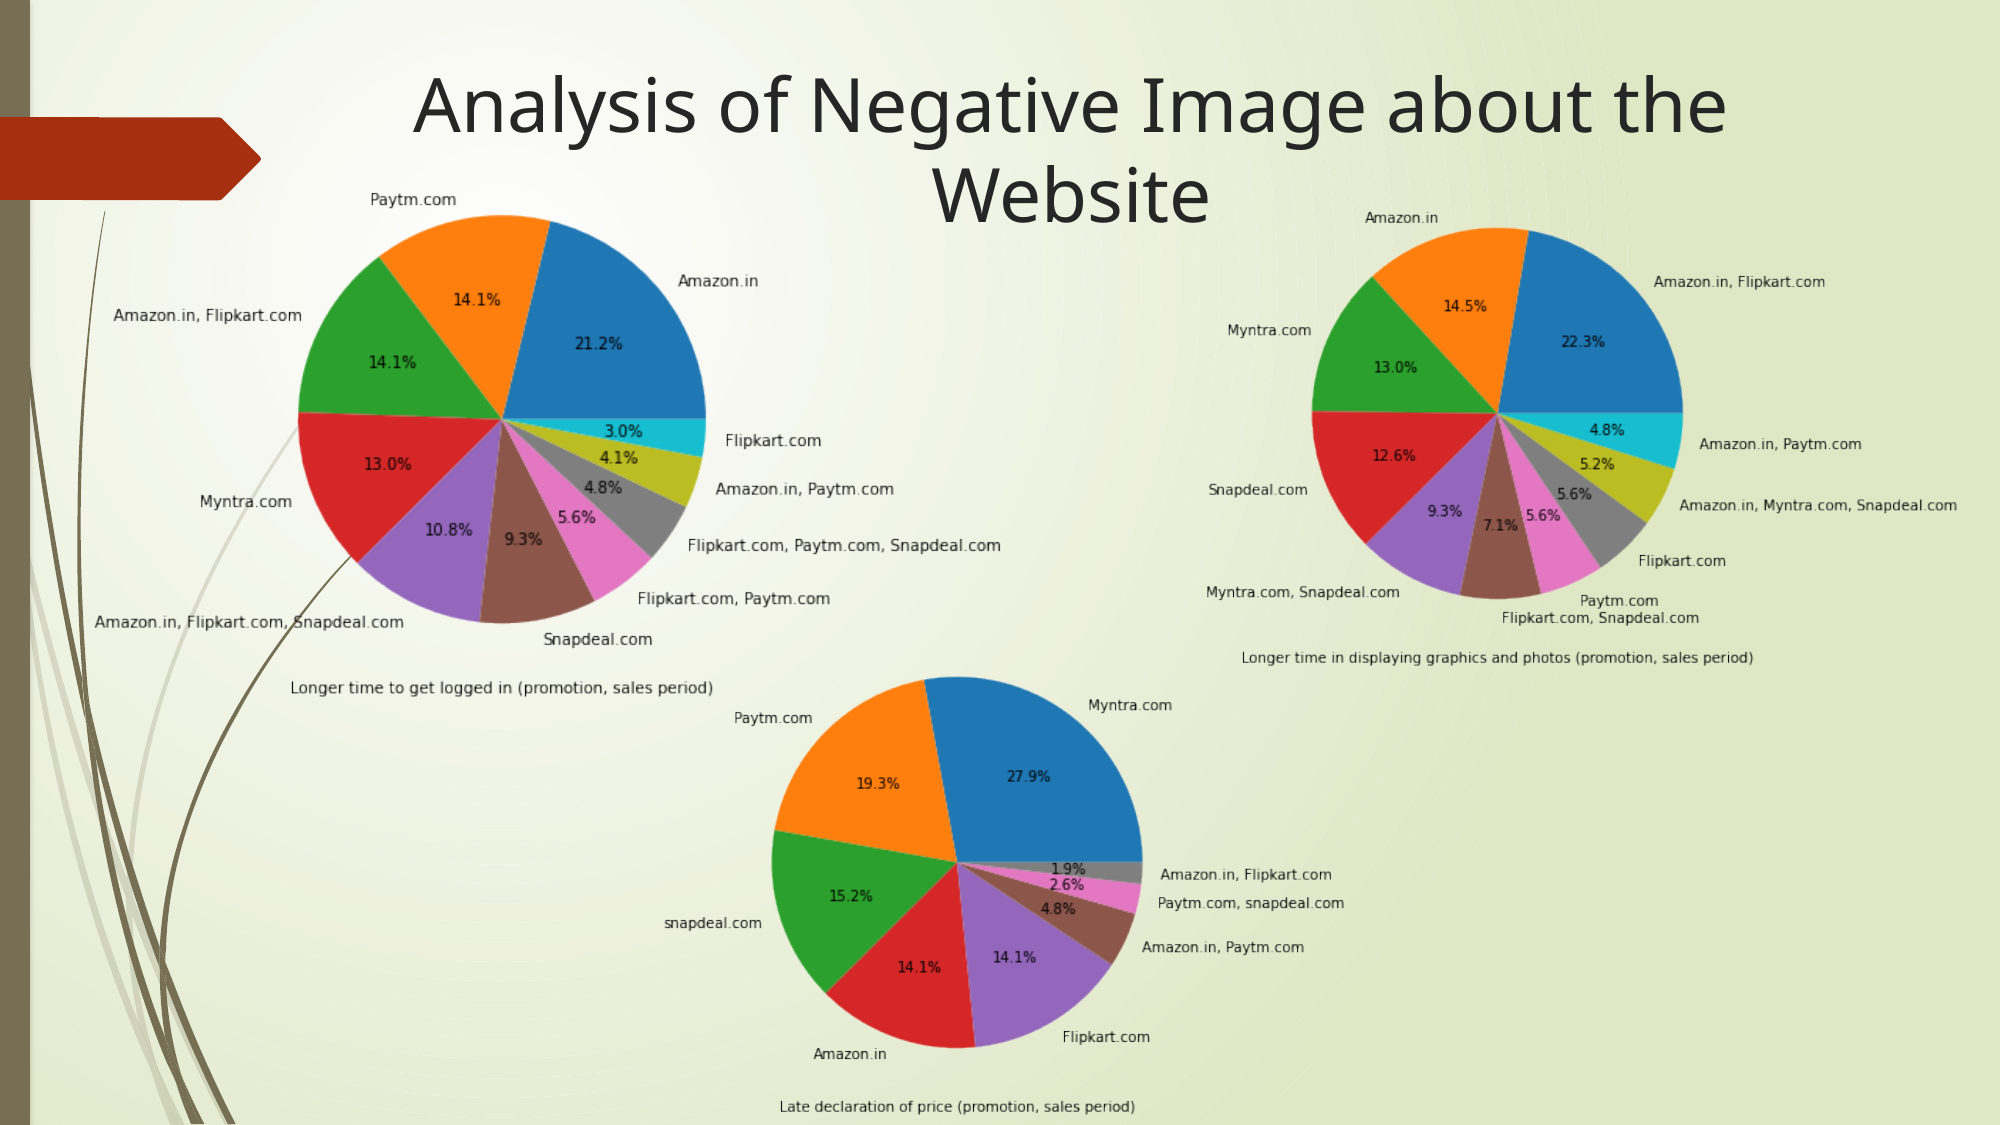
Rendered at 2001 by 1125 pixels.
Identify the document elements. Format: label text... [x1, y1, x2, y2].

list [84, 154, 1013, 708]
title Analysis of Negative Image about the Website [281, 50, 1862, 261]
picture [652, 172, 1967, 1125]
